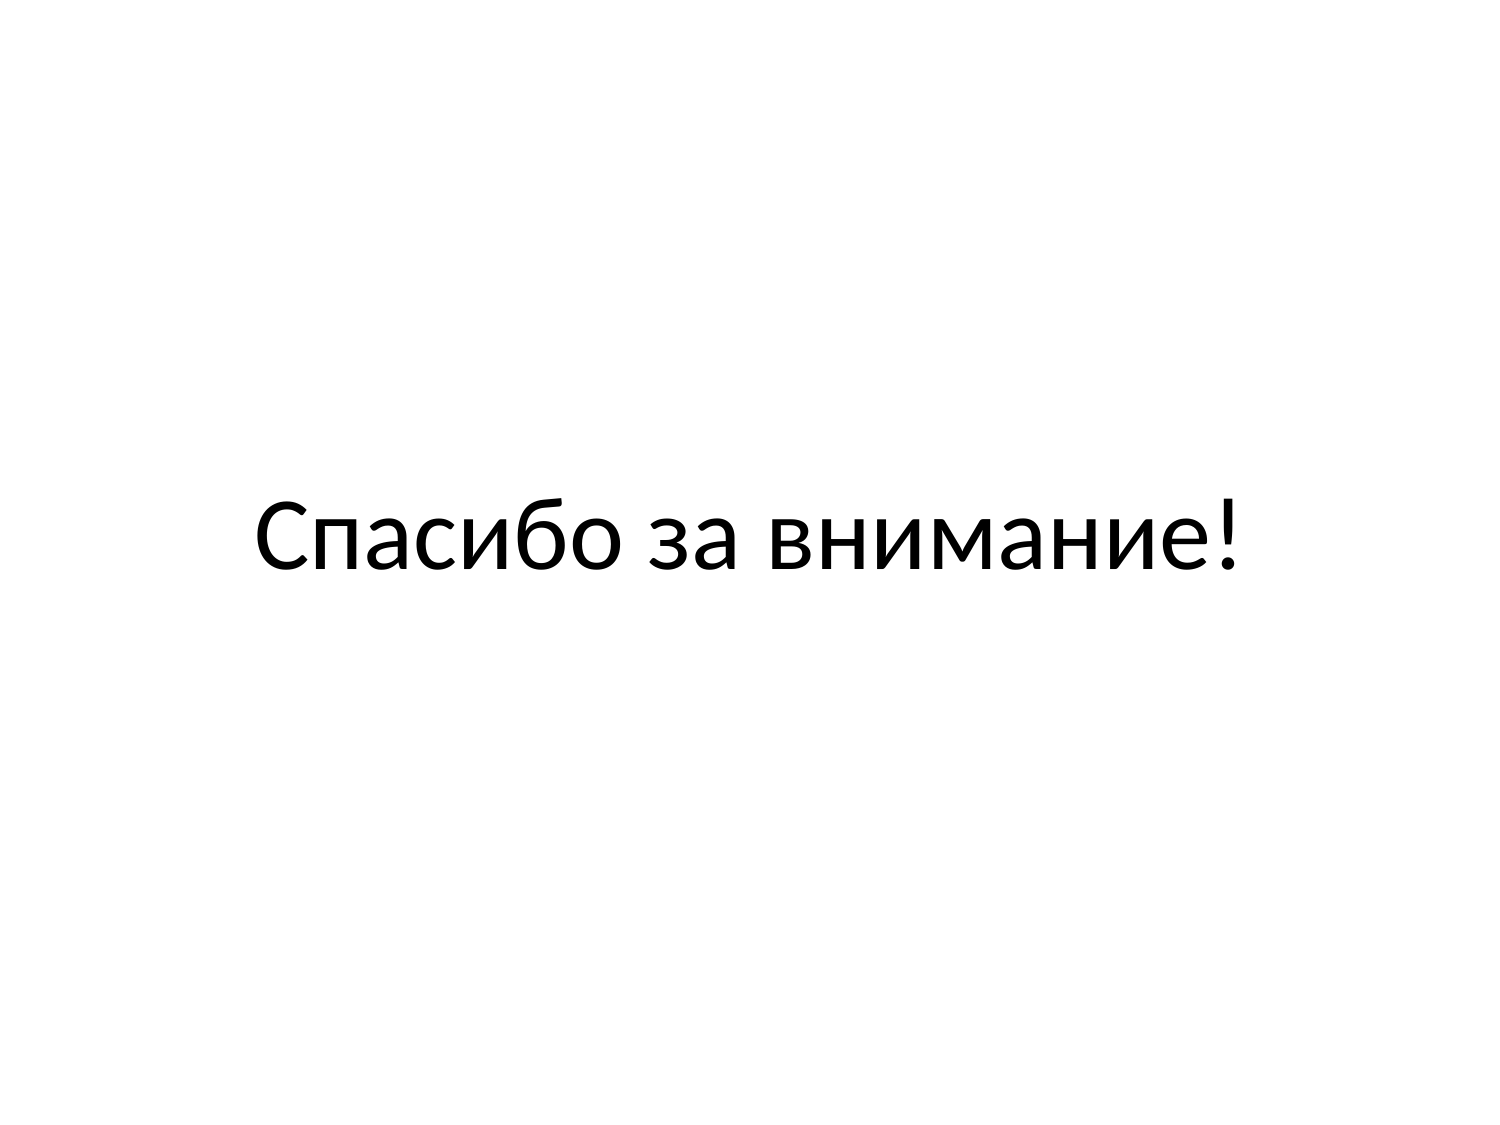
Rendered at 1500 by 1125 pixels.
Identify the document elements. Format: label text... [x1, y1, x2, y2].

title Спасибо за внимание! [75, 434, 1425, 622]
